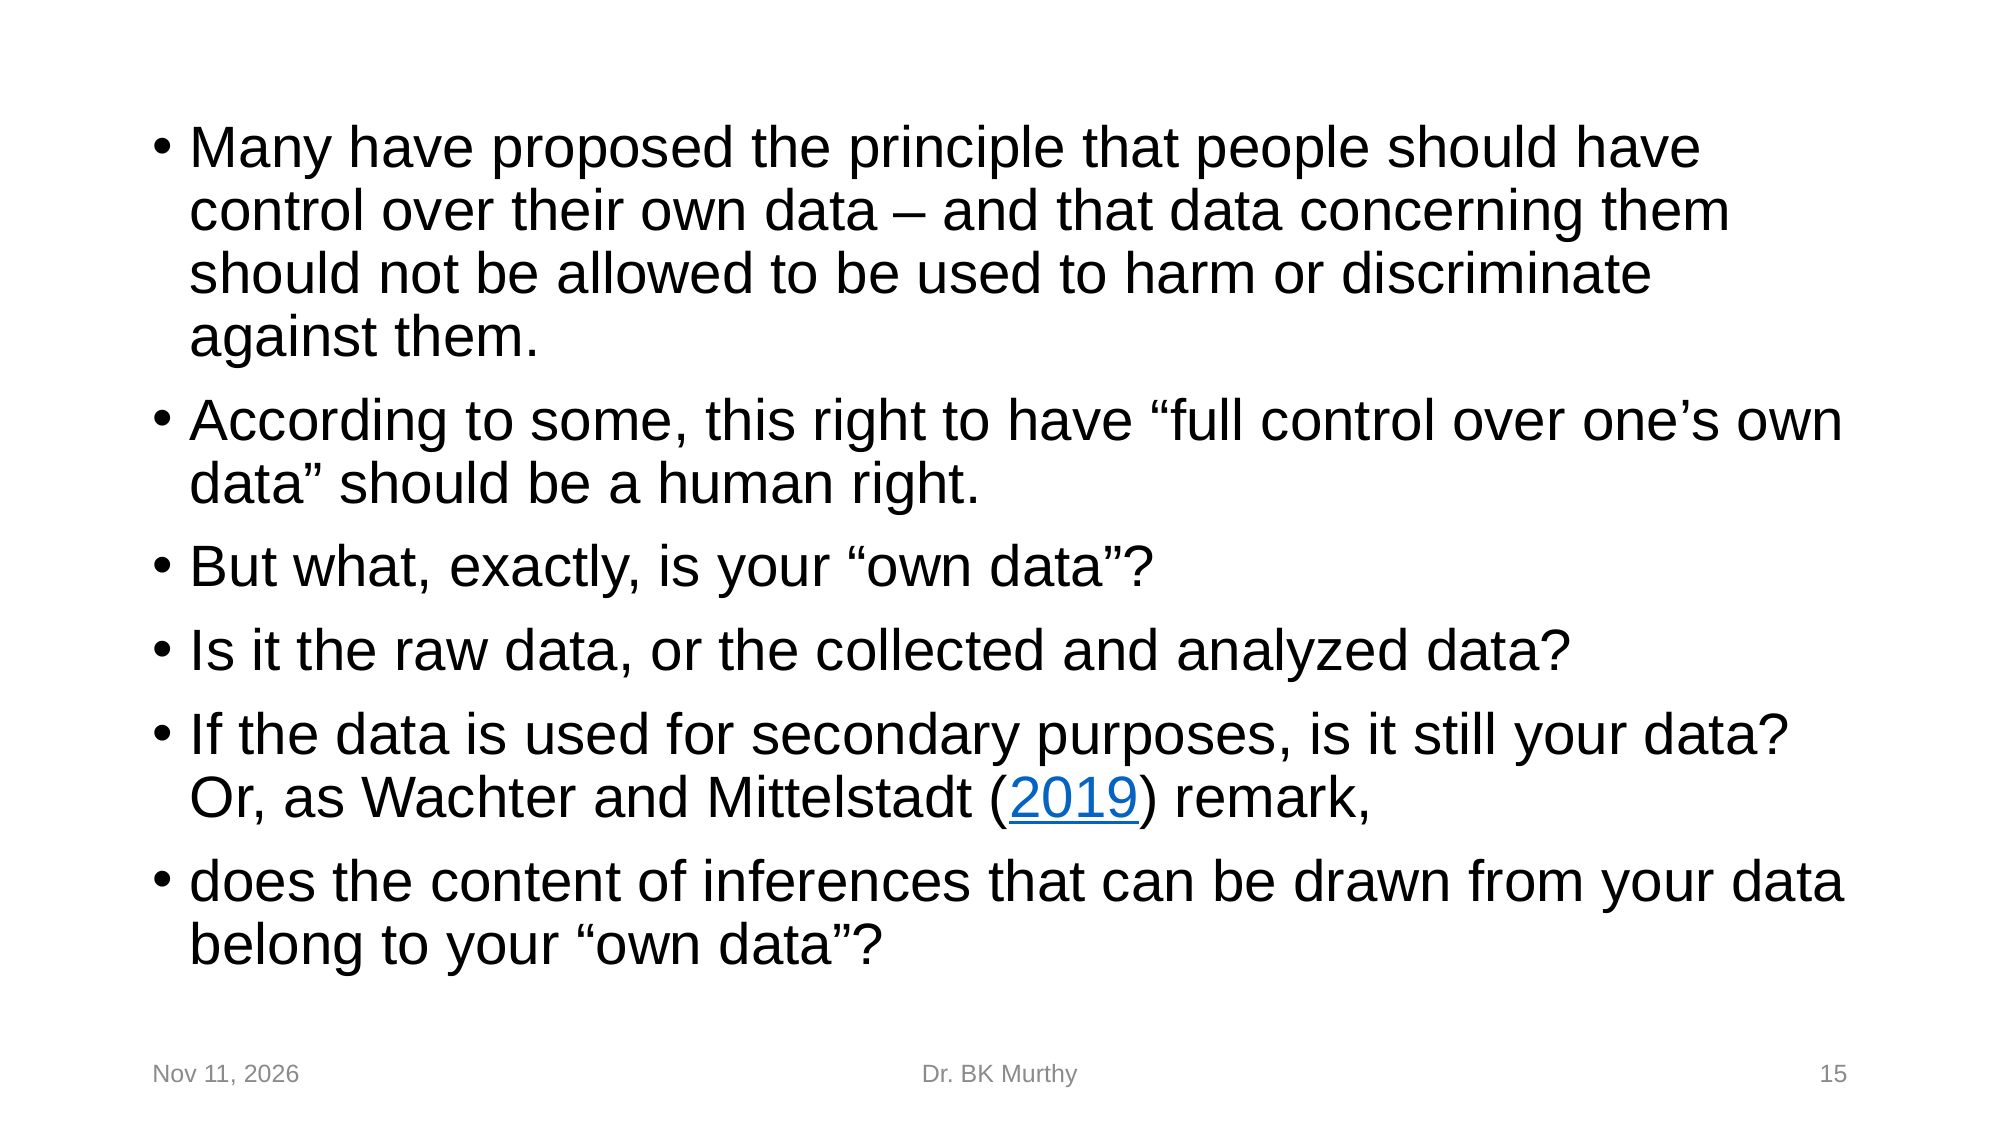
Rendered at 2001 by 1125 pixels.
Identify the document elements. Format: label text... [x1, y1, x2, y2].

slide_number 15 [1412, 1042, 1863, 1103]
slide_number 24-Feb-24 [137, 1042, 588, 1103]
footer Dr. BK Murthy [662, 1042, 1338, 1103]
list Many have proposed the principle that people should have control over their own data – and that data concerning them should not be allowed to be used to harm or discriminate against them. According to some, this right to have “full control over one’s own data” should be a human right. But what, exactly, is your “own data”? Is it the raw data, or the collected and analyzed data? If the data is used for secondary purposes, is it still your data? Or, as Wachter and Mittelstadt (2019) remark, does the content of inferences that can be drawn from your data belong to your “own data”? [137, 109, 1863, 1014]
